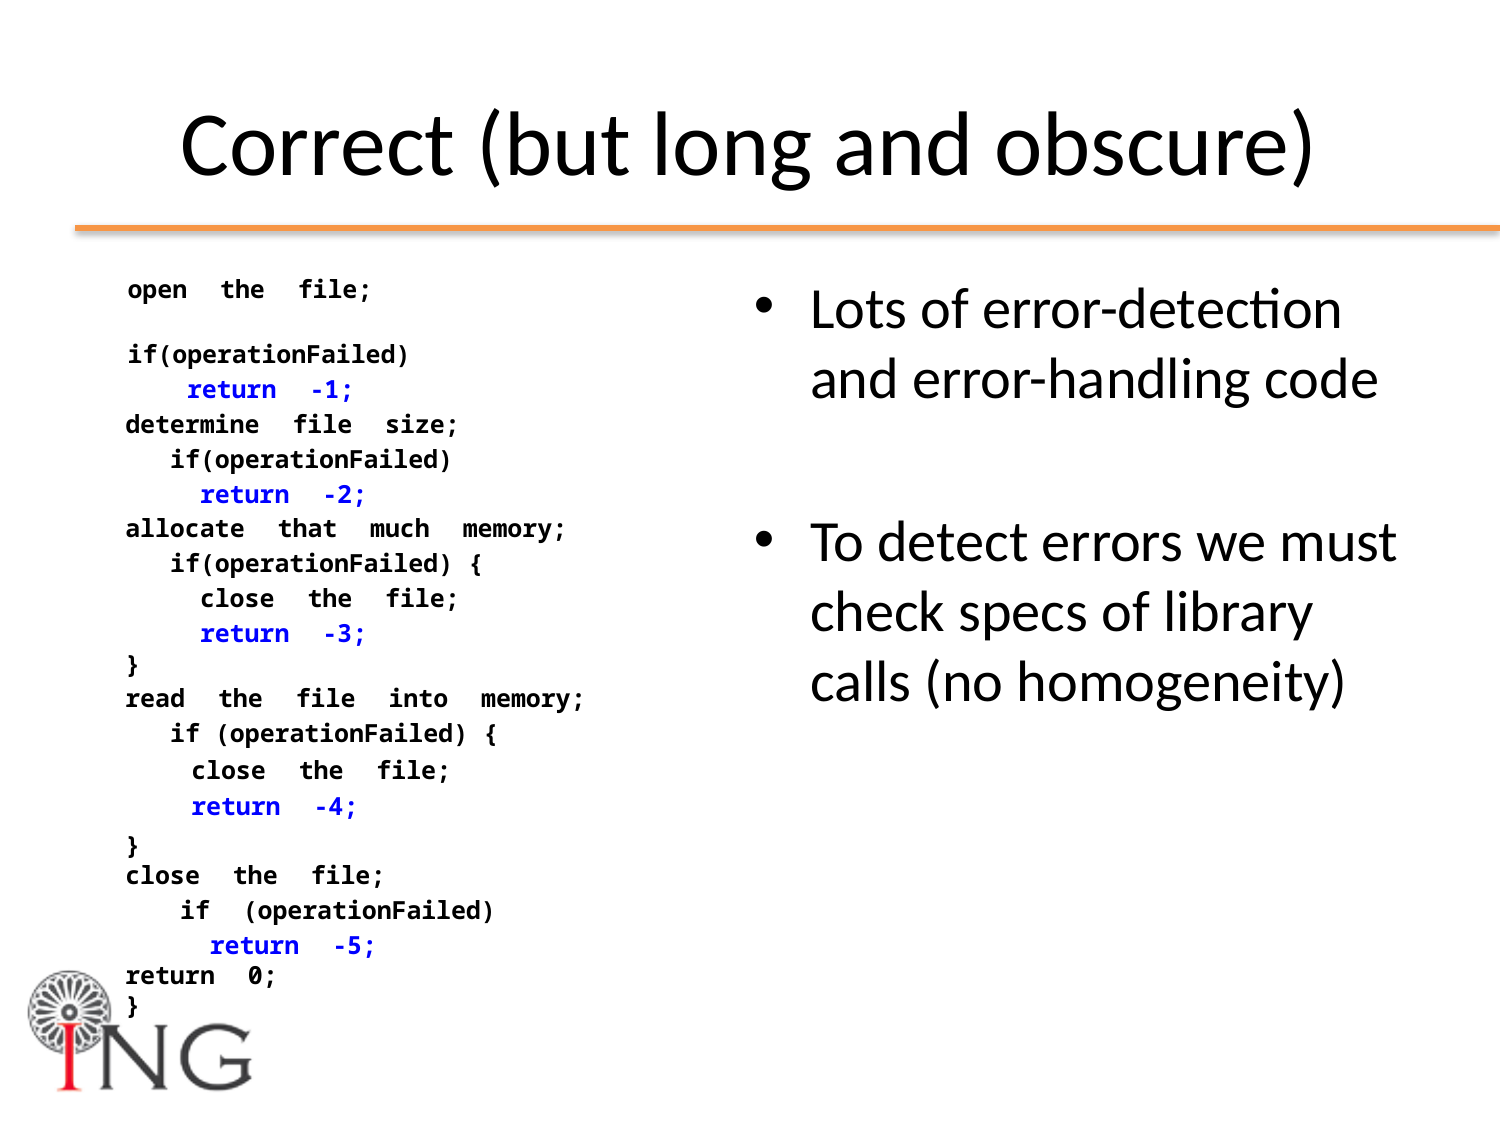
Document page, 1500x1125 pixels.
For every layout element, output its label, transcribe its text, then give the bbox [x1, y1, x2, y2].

picture [3, 948, 281, 1124]
title Correct (but long and obscure) [75, 45, 1425, 233]
list Lots of error-detection and error-handling code To detect errors we must check specs of library calls (no homogeneity) [738, 262, 1425, 1005]
text_box open the file; if(operationFailed) return -1; determine file size; if(operationFailed) return -2; allocate that much memory; if(operationFailed) { close the file; return -3; } read the file into memory; if (operationFailed) { close the file; return -4; } close the file; if (operationFailed) return -5; return 0; } [125, 273, 638, 1020]
